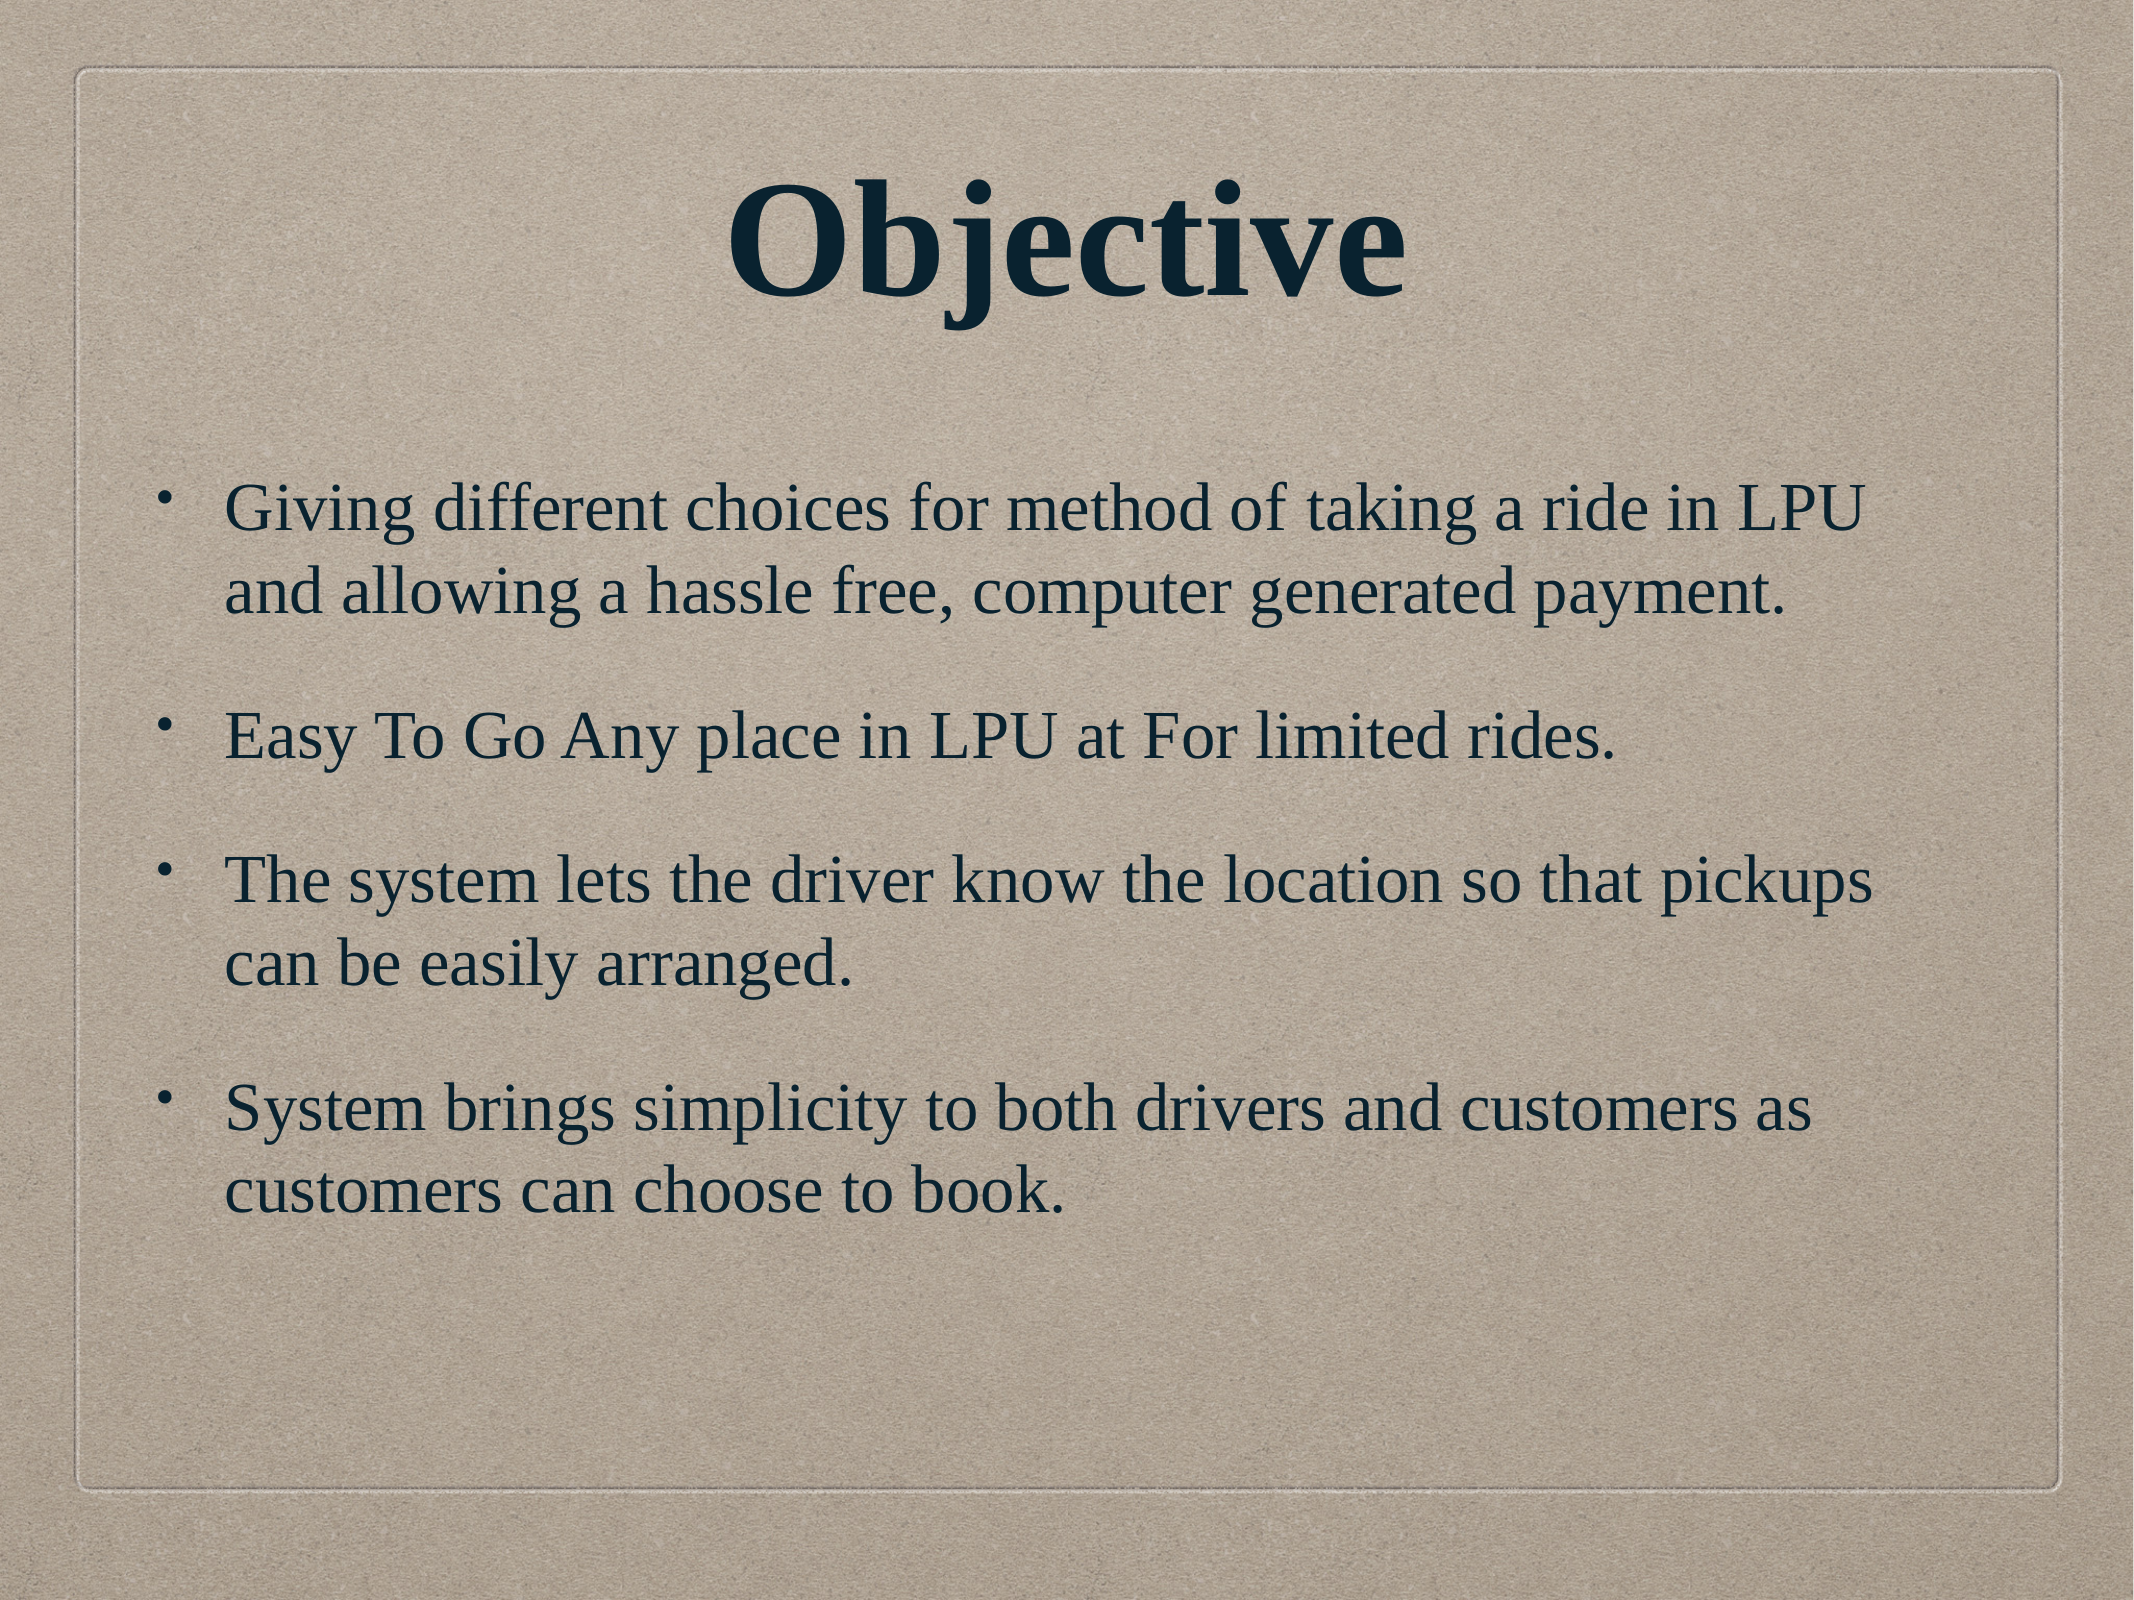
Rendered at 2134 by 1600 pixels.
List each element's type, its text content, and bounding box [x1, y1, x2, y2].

text_box Objective [708, 121, 1425, 337]
list Giving different choices for method of taking a ride in LPU and allowing a hassle free, computer generated payment. Easy To Go Any place in LPU at For limited rides. The system lets the driver know the location so that pickups can be easily arranged. System brings simplicity to both drivers and customers as customers can choose to book. [147, 426, 1986, 1407]
picture [0, 0, 2134, 1600]
